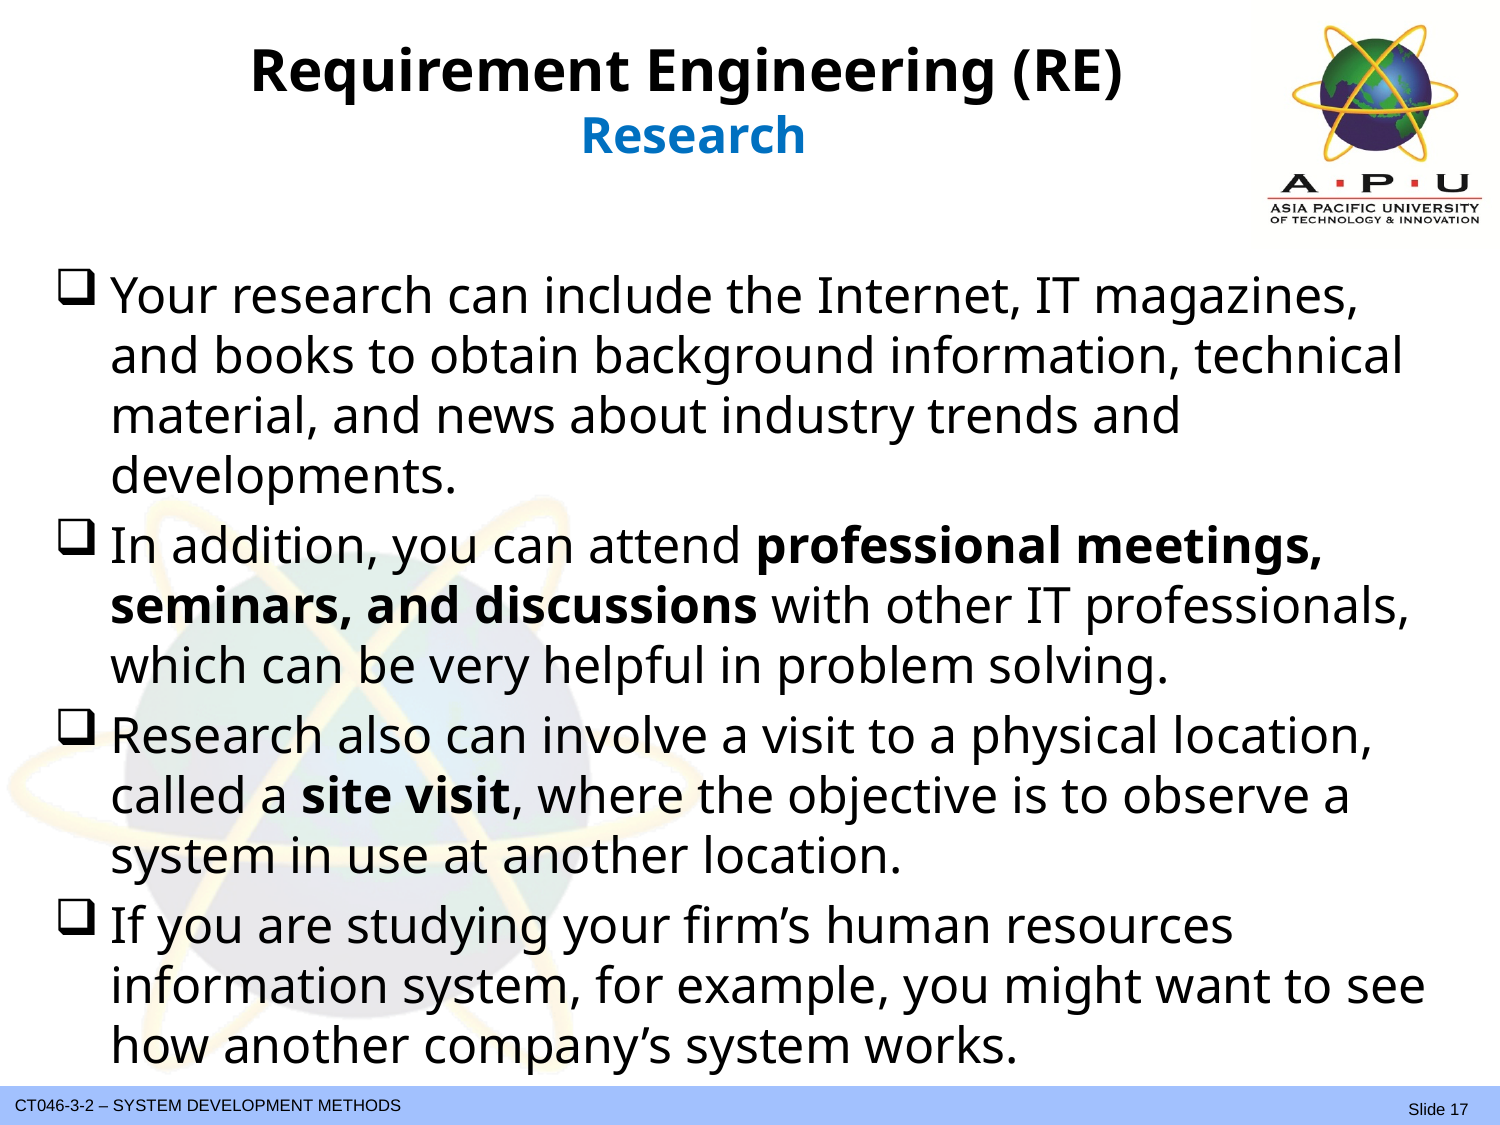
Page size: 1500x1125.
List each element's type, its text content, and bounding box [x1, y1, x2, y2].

picture [1251, 0, 1500, 249]
list Your research can include the Internet, IT magazines, and books to obtain background information, technical material, and news about industry trends and developments. In addition, you can attend professional meetings, seminars, and discussions with other IT professionals, which can be very helpful in problem solving. Research also can involve a visit to a physical location, called a site visit, where the objective is to observe a system in use at another location. If you are studying your firm’s human resources information system, for example, you might want to see how another company’s system works. [39, 255, 1461, 1049]
title Requirement Engineering (RE) Research [116, 9, 1272, 187]
